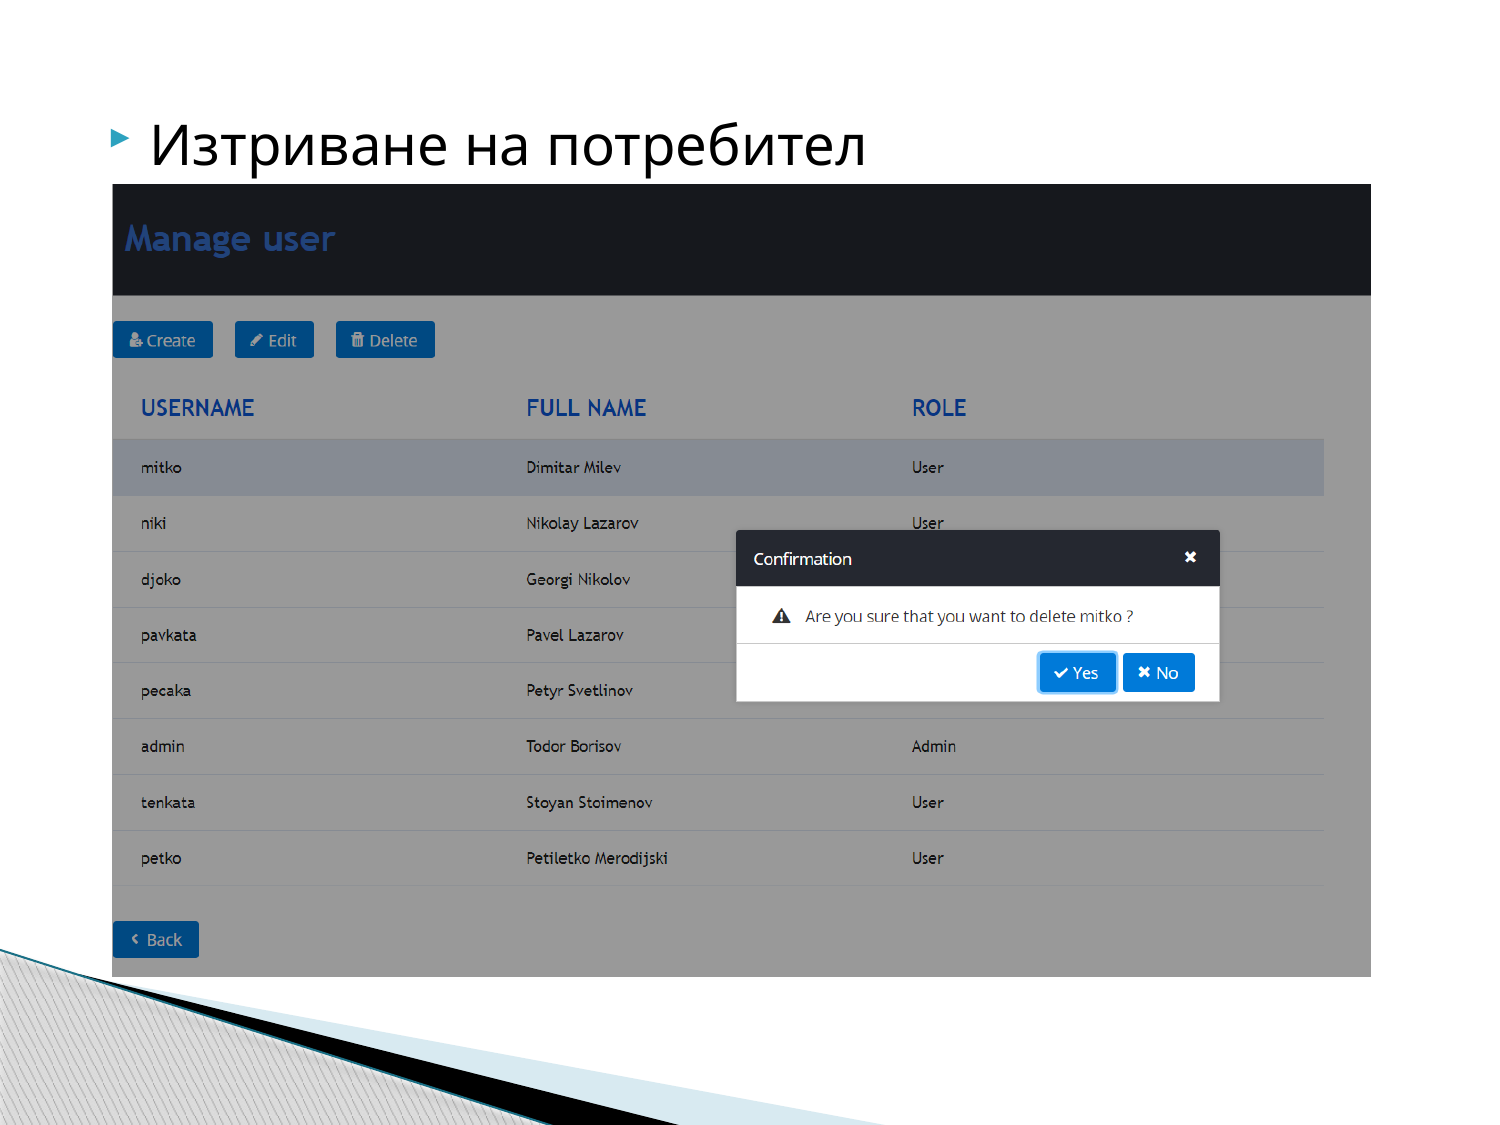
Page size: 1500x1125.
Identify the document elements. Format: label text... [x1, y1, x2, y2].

list Изтриване на потребител [75, 101, 1425, 986]
picture [111, 184, 1371, 977]
